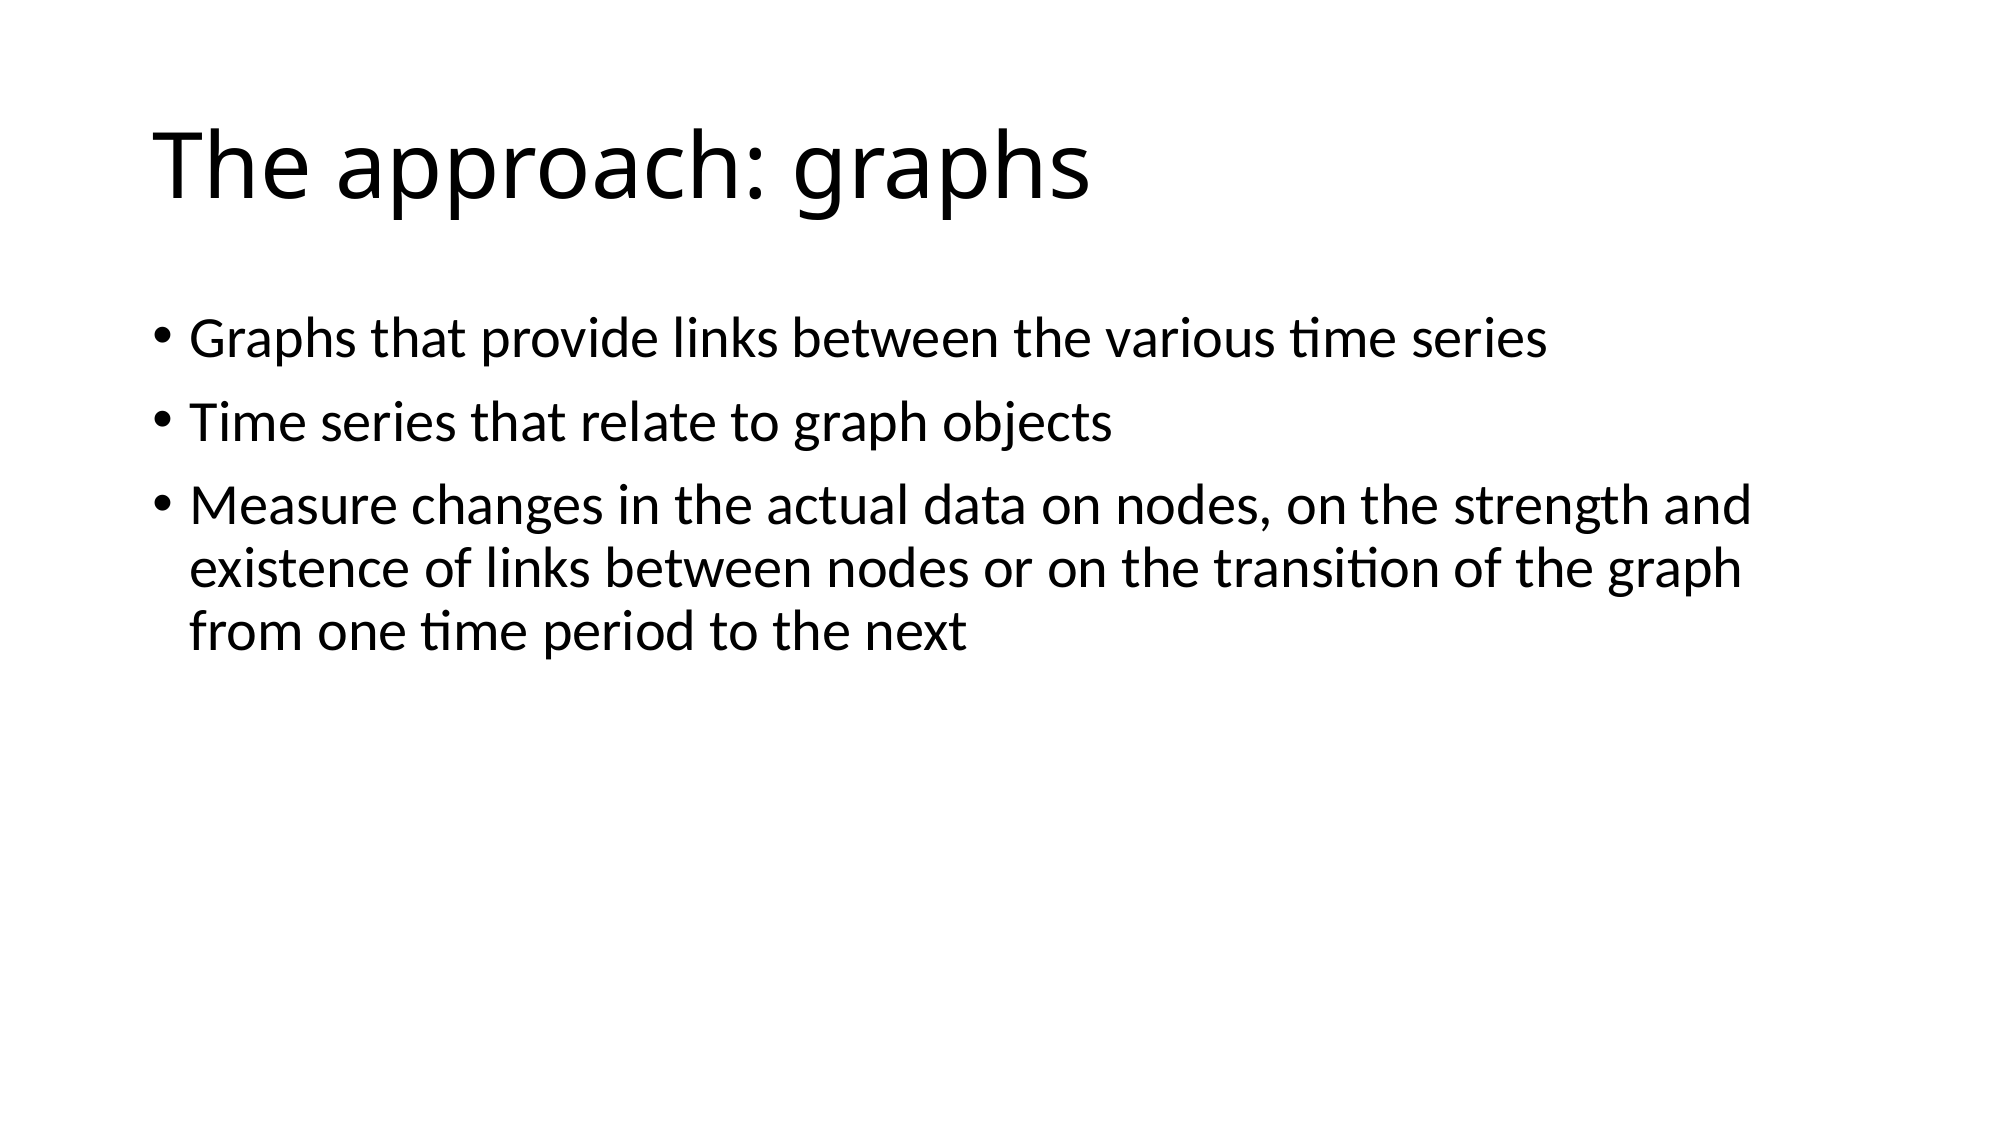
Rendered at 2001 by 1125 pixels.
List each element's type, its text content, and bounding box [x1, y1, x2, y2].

title The approach: graphs [137, 59, 1863, 278]
list Graphs that provide links between the various time series Time series that relate to graph objects Measure changes in the actual data on nodes, on the strength and existence of links between nodes or on the transition of the graph from one time period to the next [137, 299, 1863, 1014]
